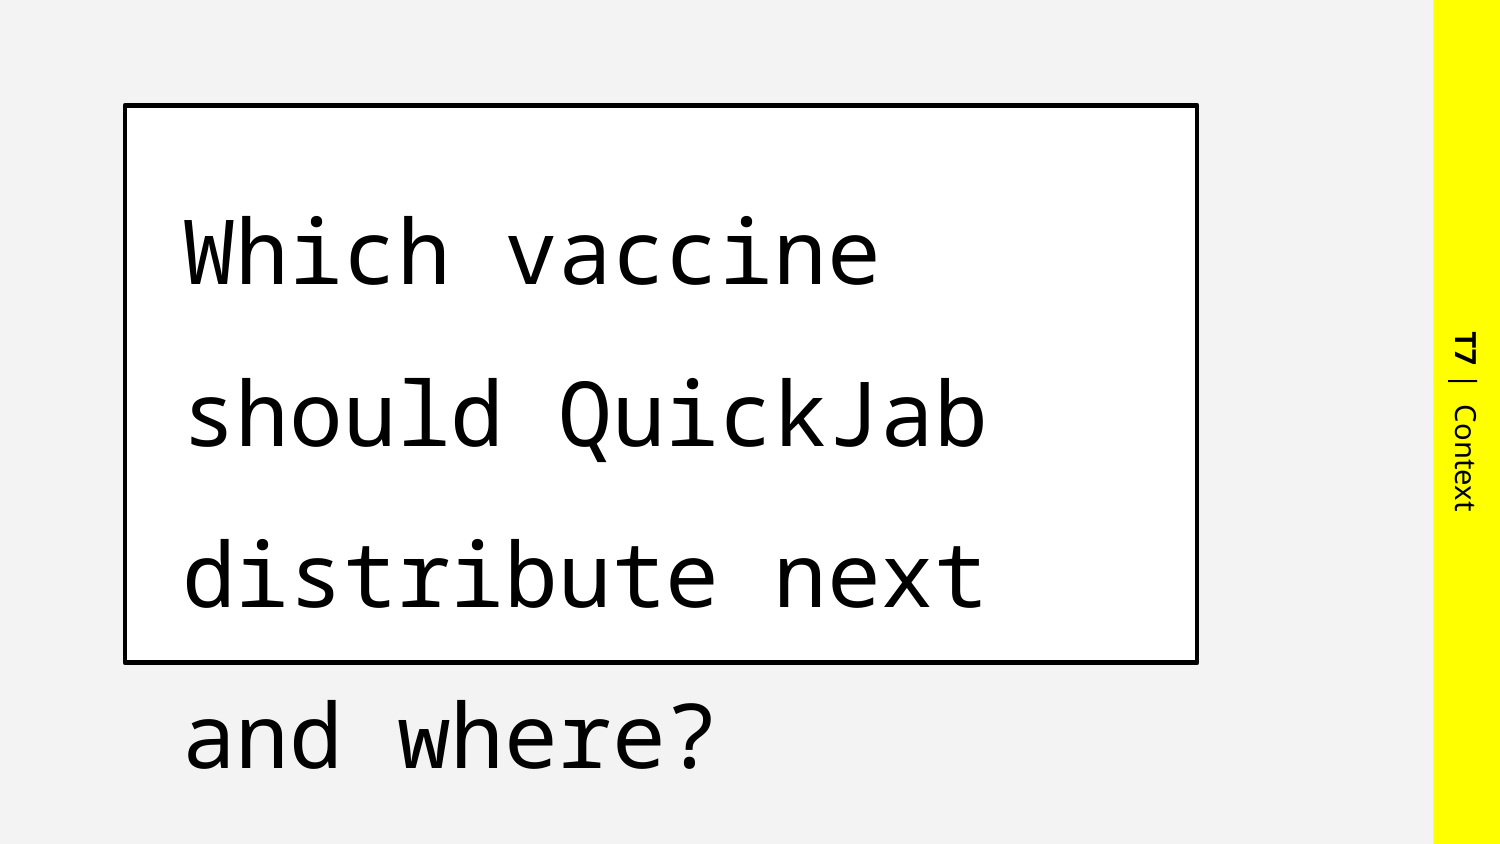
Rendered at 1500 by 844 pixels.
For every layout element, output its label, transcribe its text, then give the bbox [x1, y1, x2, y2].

title Which vaccine should QuickJab distribute next and where? [167, 126, 1169, 619]
text_box T7 | Context [1433, 0, 1500, 844]
text_box [124, 105, 1198, 663]
